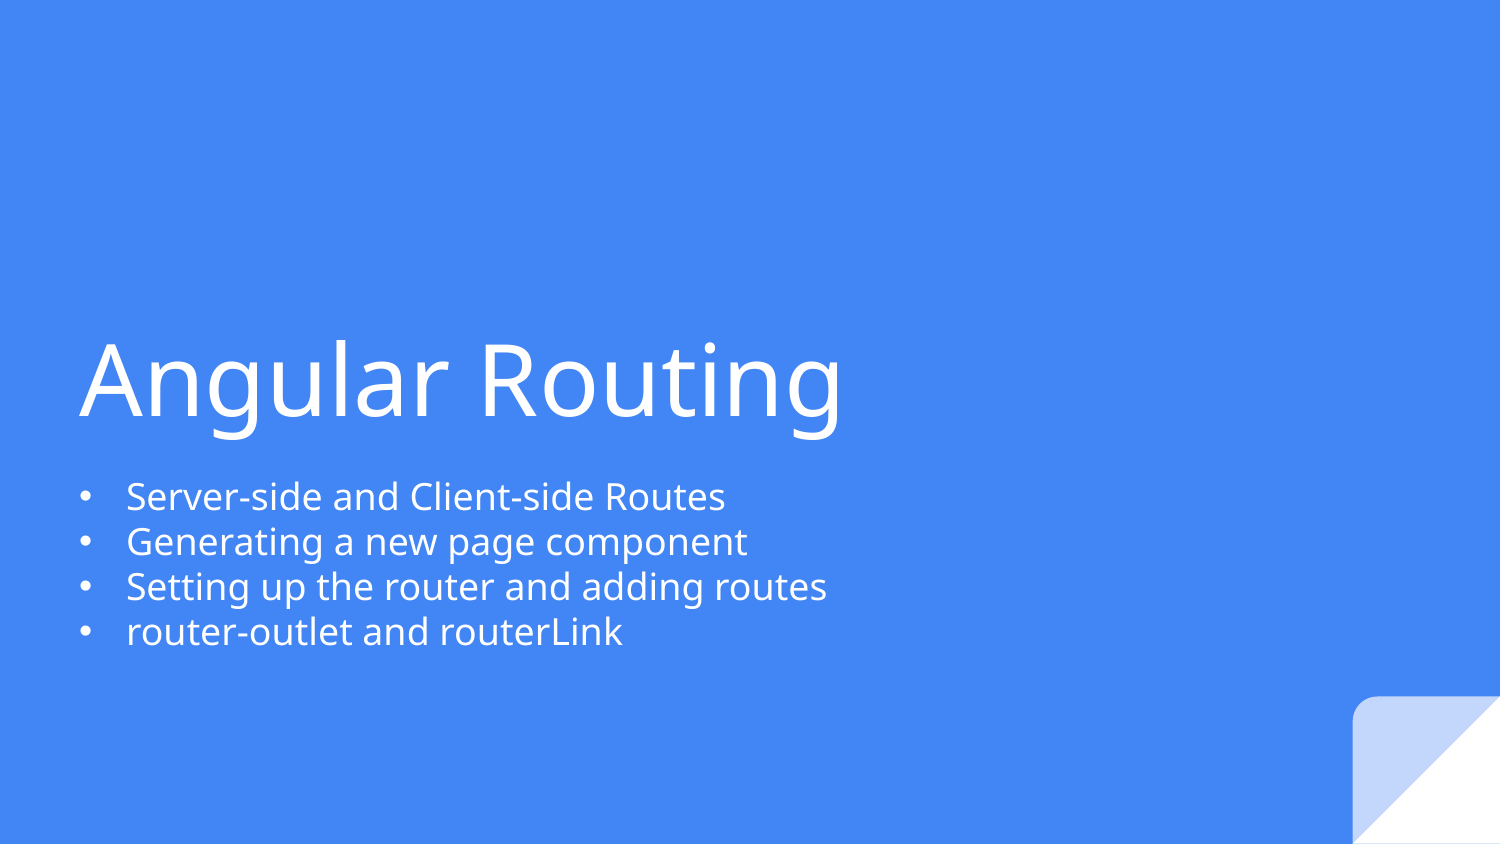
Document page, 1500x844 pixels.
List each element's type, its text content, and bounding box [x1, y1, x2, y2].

subtitle Server-side and Client-side Routes Generating a new page component Setting up the router and adding routes router-outlet and routerLink [64, 457, 1413, 529]
title Angular Routing [64, 298, 1413, 452]
